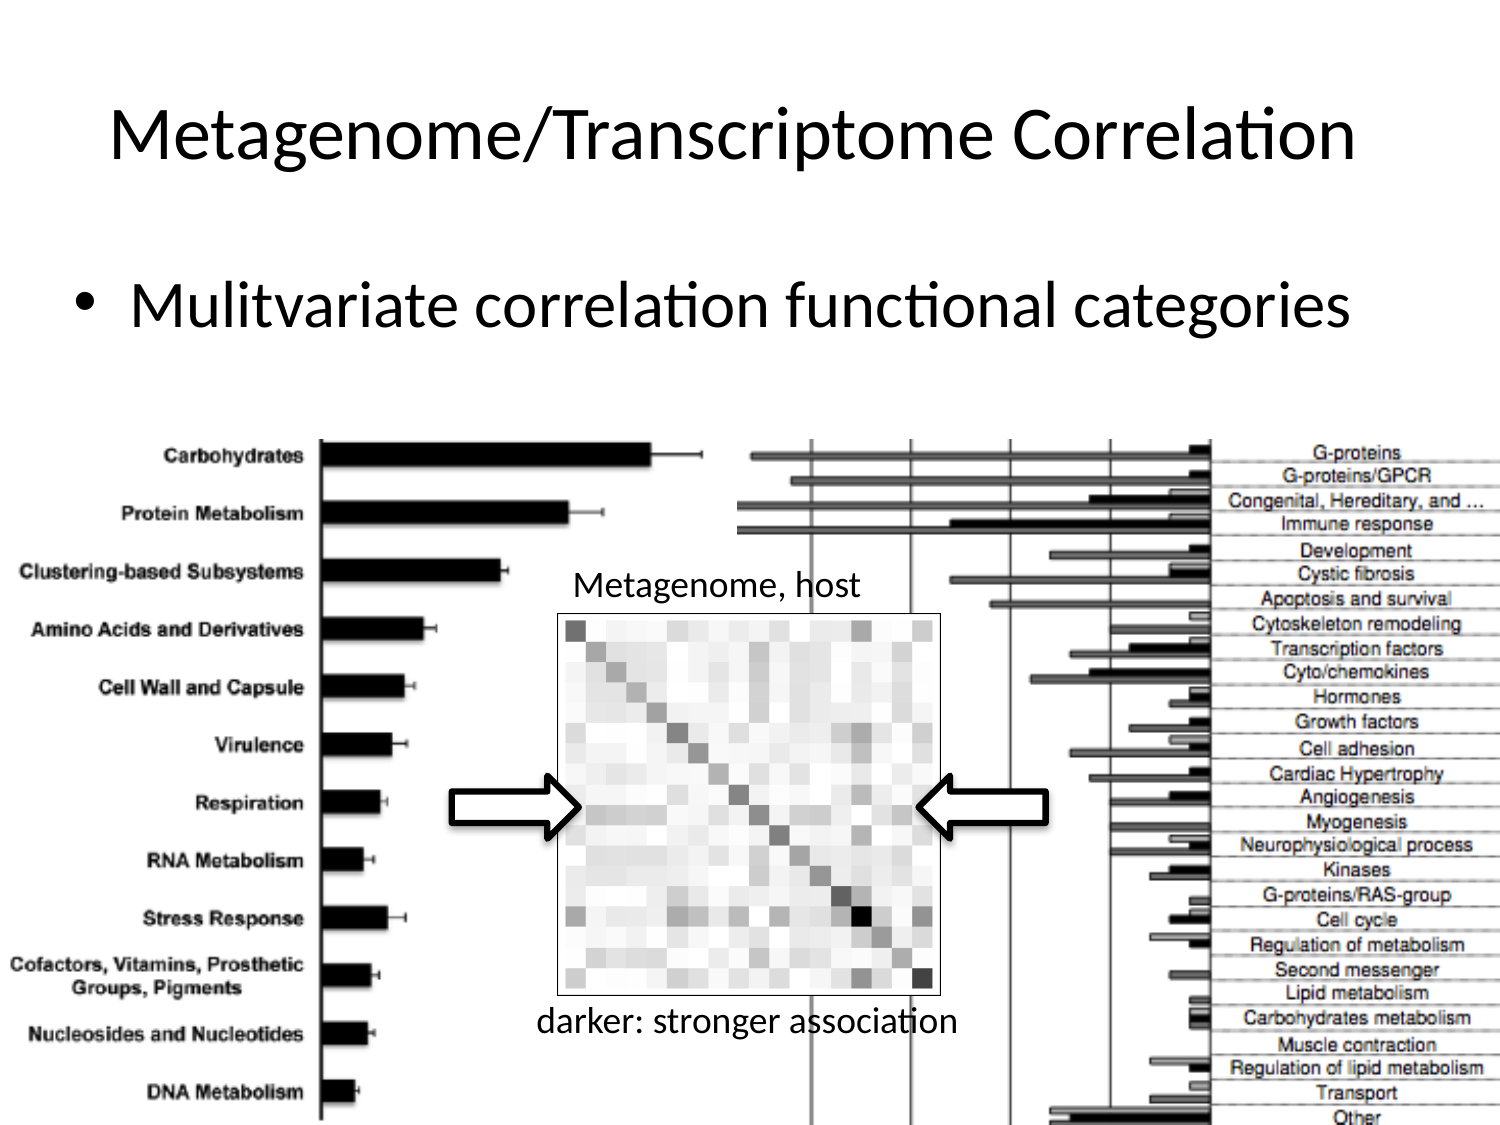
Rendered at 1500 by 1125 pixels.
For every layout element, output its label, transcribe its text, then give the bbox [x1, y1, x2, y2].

title Metagenome/Transcriptome Correlation [58, 35, 1409, 224]
picture [6, 439, 1500, 1125]
list Mulitvariate correlation functional categories [58, 253, 1409, 442]
